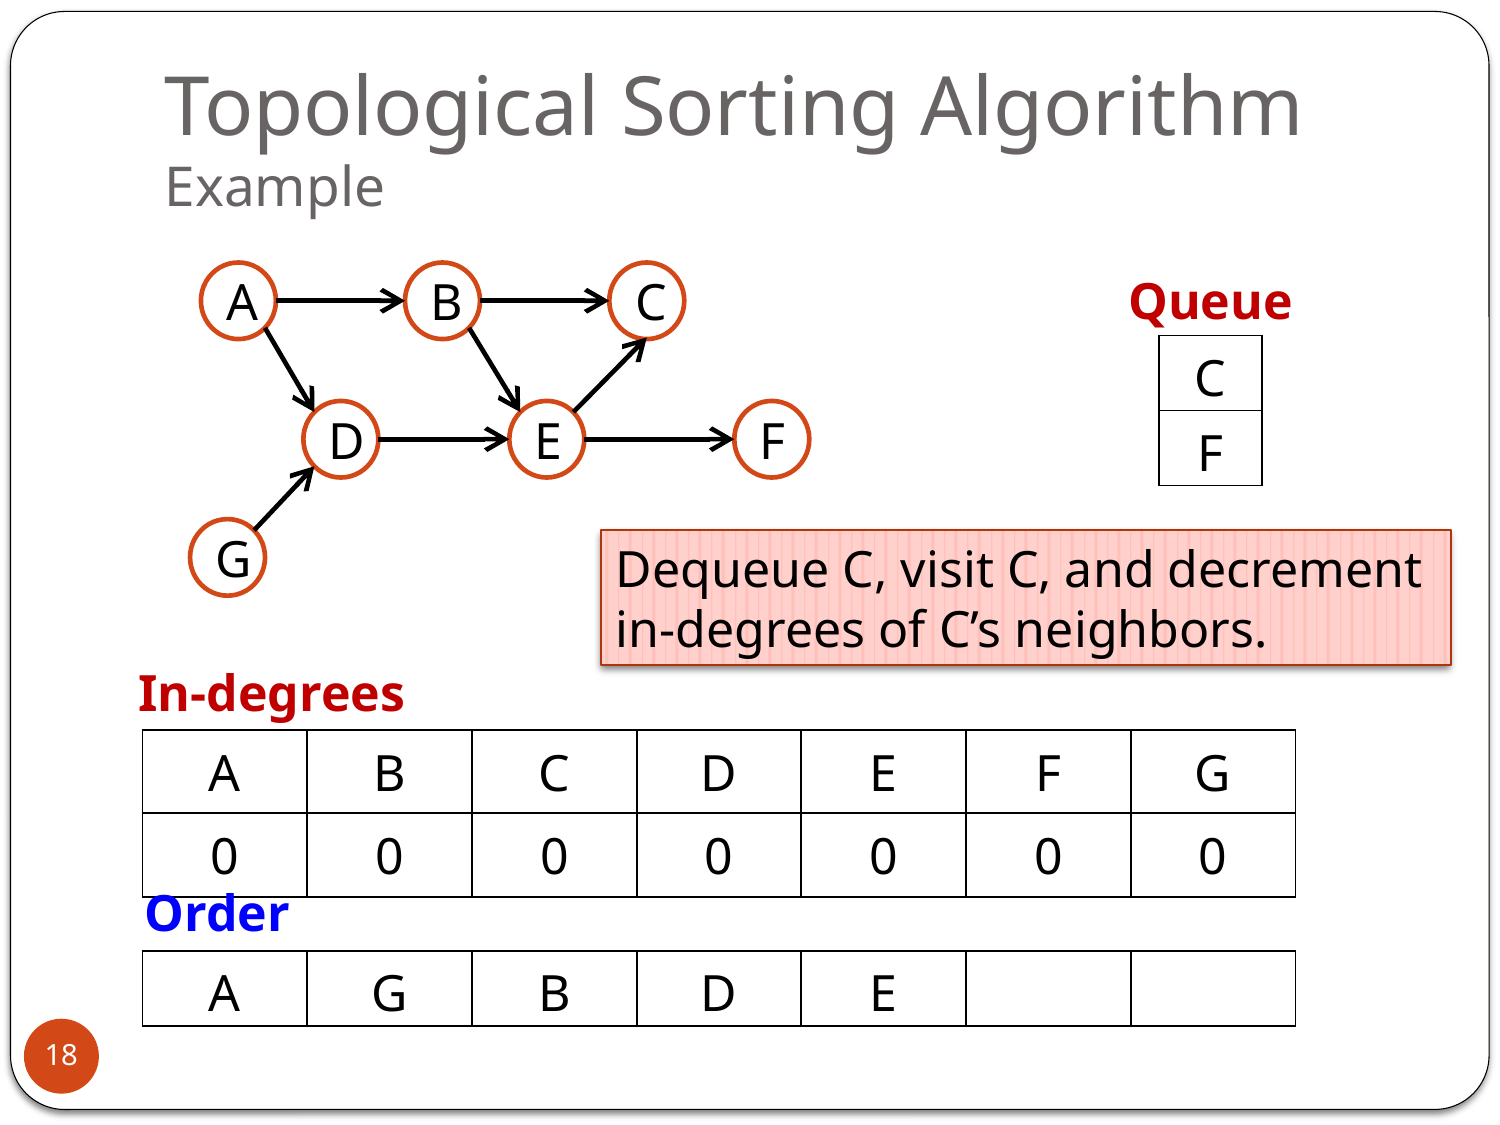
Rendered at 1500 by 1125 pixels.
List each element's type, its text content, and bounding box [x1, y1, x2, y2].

table_header [1132, 952, 1295, 1025]
text_box In-degrees [123, 654, 420, 729]
table_cell 0 [1132, 814, 1295, 896]
table_header G [1132, 731, 1295, 812]
table_header D [638, 952, 800, 1025]
table_cell 0 [638, 814, 800, 896]
table_cell 0 [967, 814, 1130, 896]
table_header D [638, 731, 800, 812]
table_cell 0 [802, 814, 965, 896]
table_header A [143, 731, 306, 812]
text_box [189, 262, 810, 596]
text_box Order [130, 874, 306, 949]
slide_number 18 [23, 1018, 99, 1094]
table_header E [802, 952, 965, 1025]
table_header [967, 952, 1130, 1025]
table_header E [802, 731, 965, 812]
table_header A [143, 952, 306, 1025]
table_cell 0 [473, 814, 636, 896]
text_box Dequeue C, visit C, and decrement in-degrees of C’s neighbors. [600, 529, 1452, 666]
table_header F [967, 731, 1130, 812]
table_header G [308, 952, 471, 1025]
table_header C [1160, 336, 1261, 410]
table_cell 0 [143, 814, 306, 874]
table_header B [473, 952, 636, 1025]
table_cell F [1160, 411, 1261, 485]
title Topological Sorting Algorithm Example [150, 45, 1425, 233]
text_box Queue [1113, 262, 1308, 338]
table_header C [473, 731, 636, 812]
table_header B [308, 731, 471, 812]
table_cell 0 [308, 814, 471, 896]
